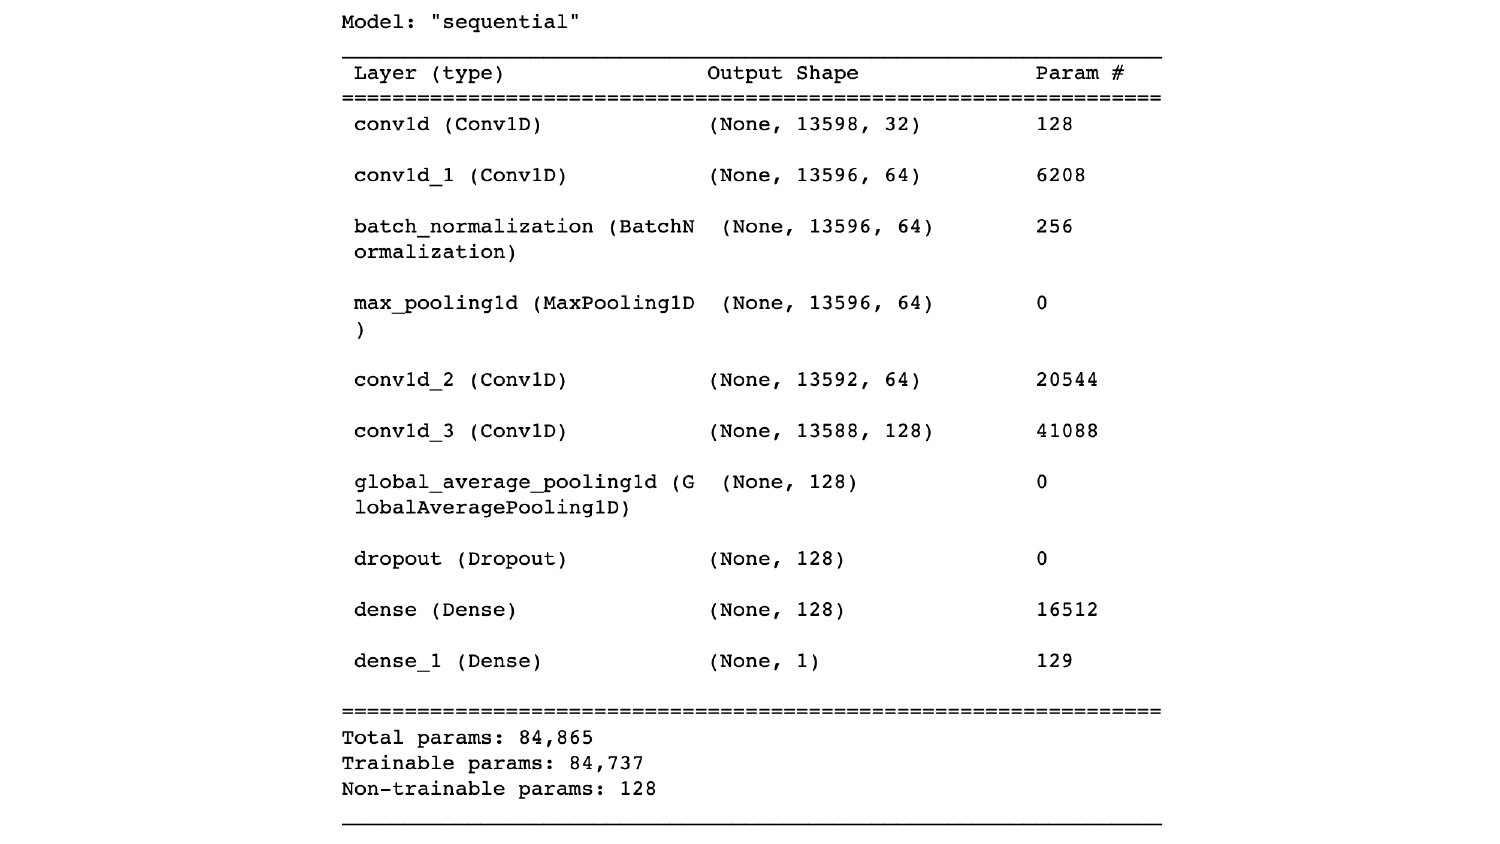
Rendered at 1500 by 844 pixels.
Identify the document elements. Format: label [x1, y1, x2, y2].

picture [312, 0, 1188, 844]
